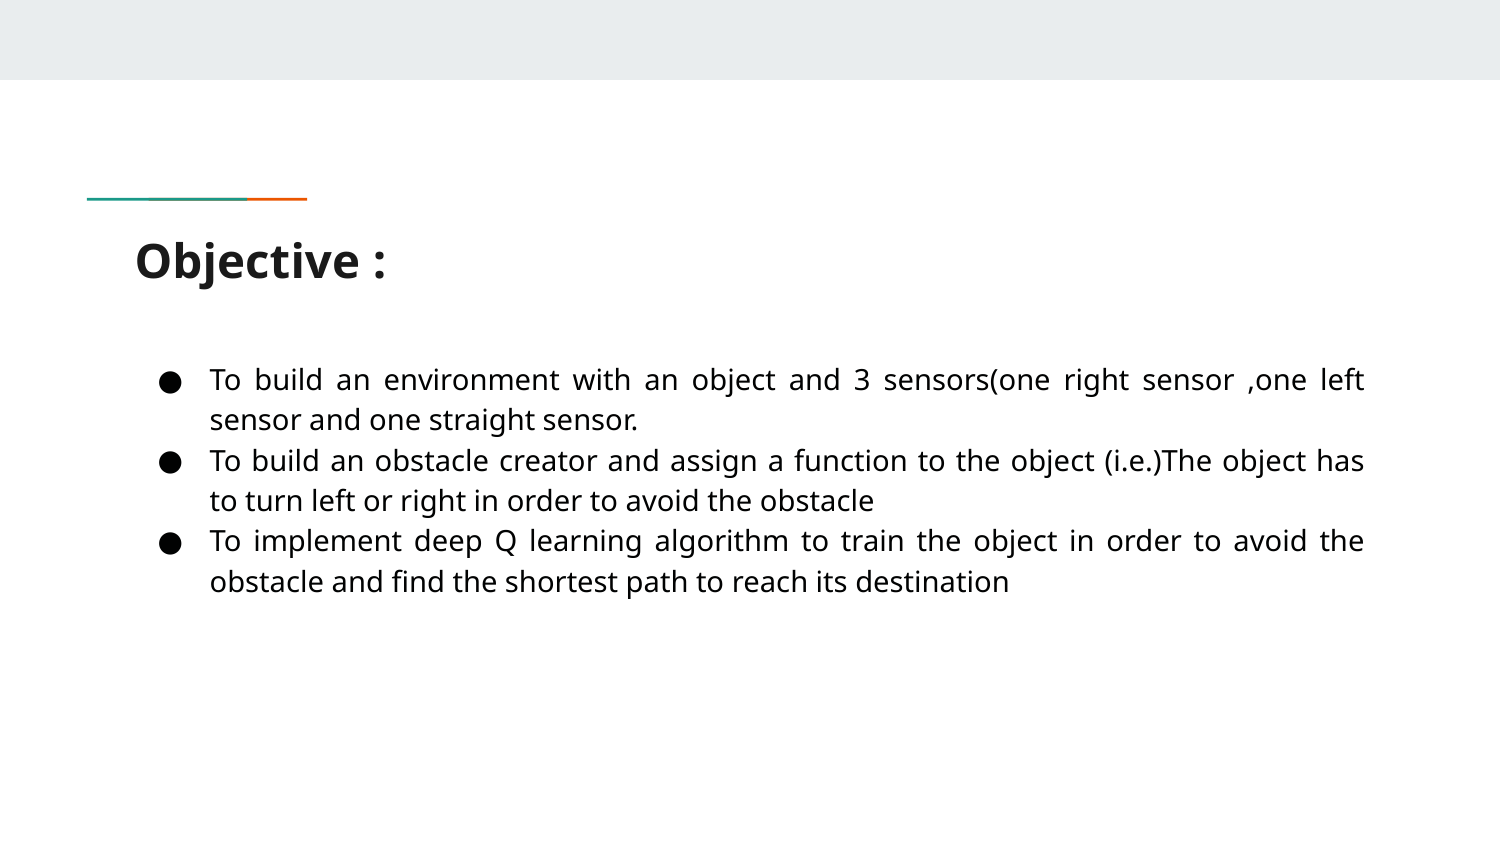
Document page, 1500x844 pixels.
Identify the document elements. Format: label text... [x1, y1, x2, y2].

list To build an environment with an object and 3 sensors(one right sensor ,one left sensor and one straight sensor. To build an obstacle creator and assign a function to the object (i.e.)The object has to turn left or right in order to avoid the obstacle To implement deep Q learning algorithm to train the object in order to avoid the obstacle and find the shortest path to reach its destination [119, 341, 1381, 712]
title Objective : [119, 216, 1381, 305]
